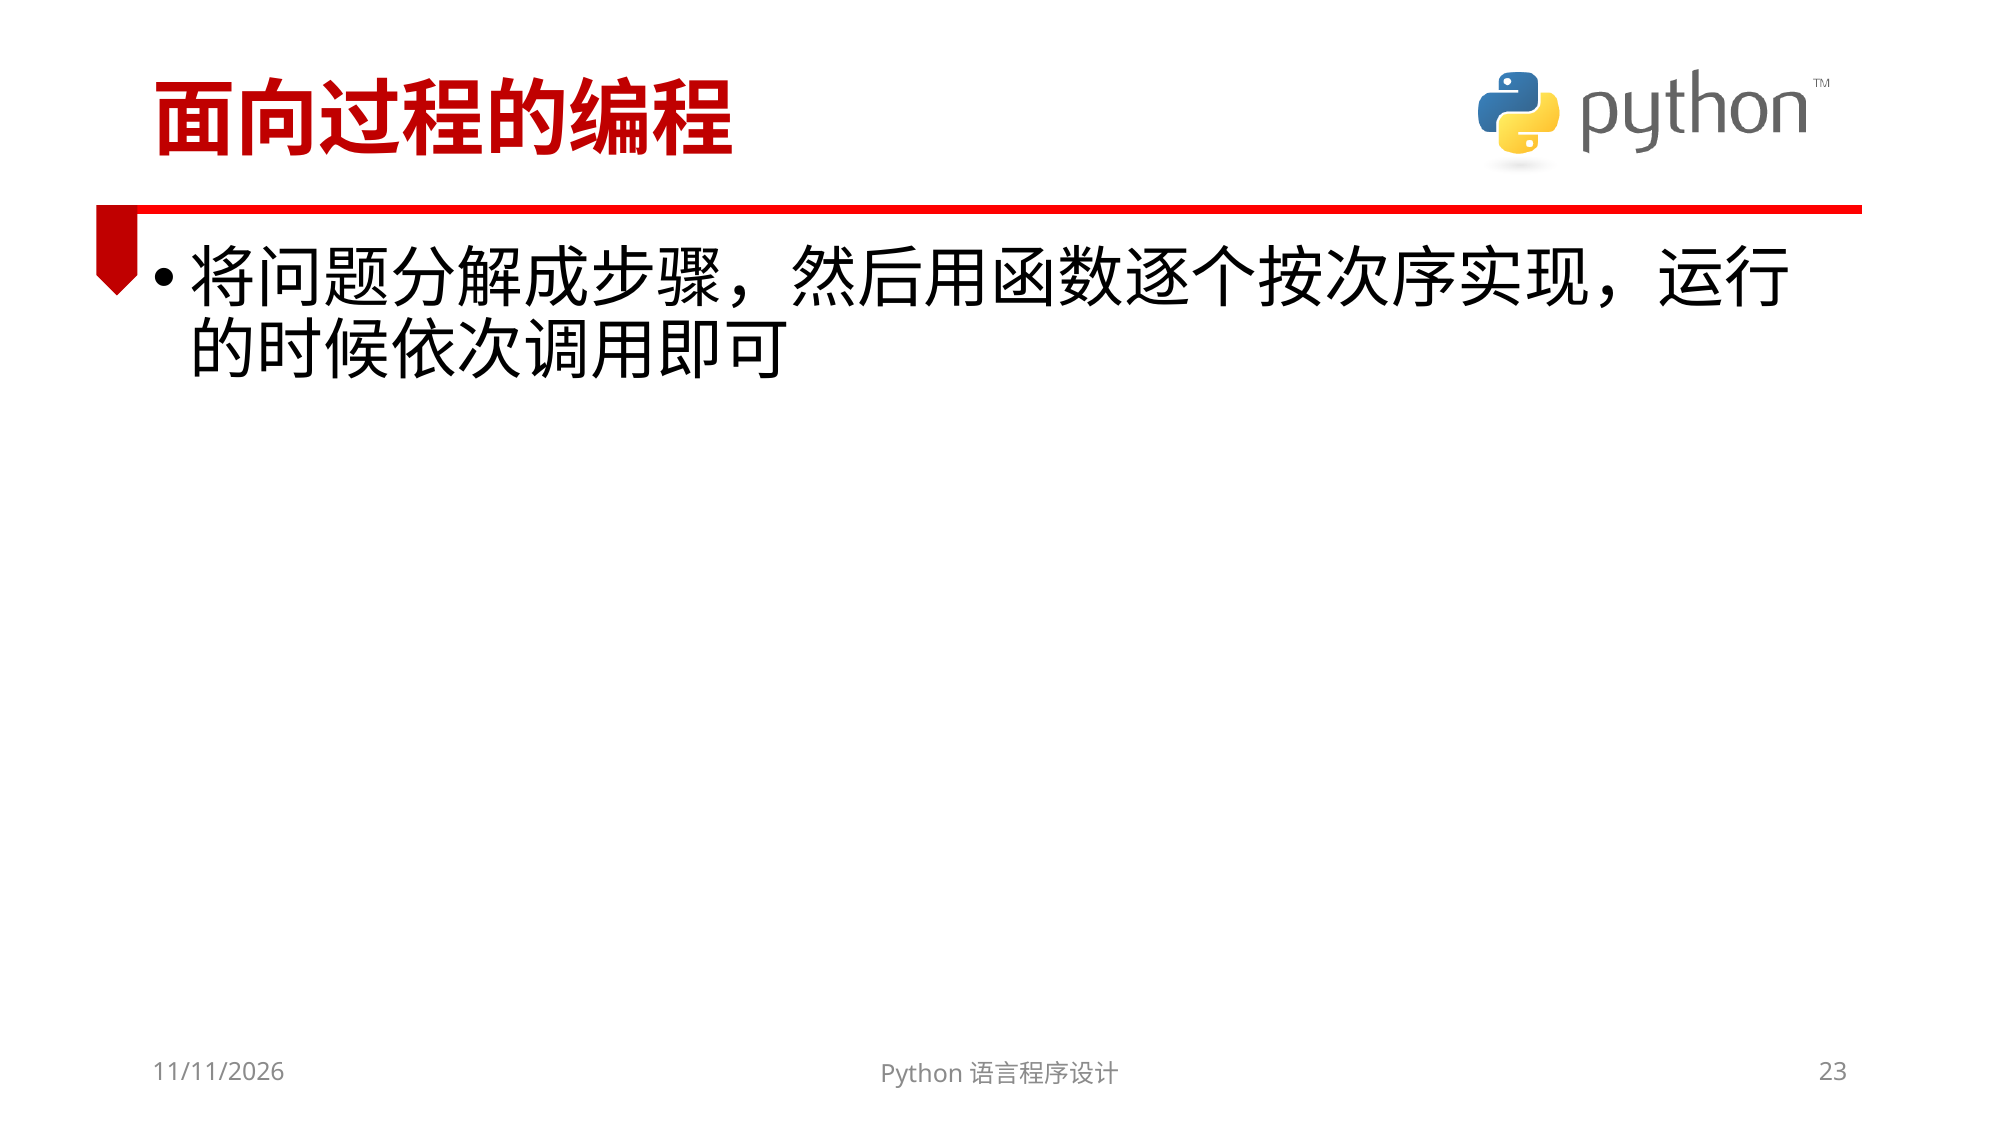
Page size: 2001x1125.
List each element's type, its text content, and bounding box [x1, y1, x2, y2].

list 将问题分解成步骤，然后用函数逐个按次序实现，运行的时候依次调用即可 [137, 236, 1863, 1014]
picture [1419, 47, 1863, 197]
title 面向过程的编程 [137, 53, 1436, 191]
slide_number 23 [1412, 1042, 1863, 1103]
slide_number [137, 1042, 588, 1103]
footer Python语言程序设计 [662, 1042, 1338, 1103]
